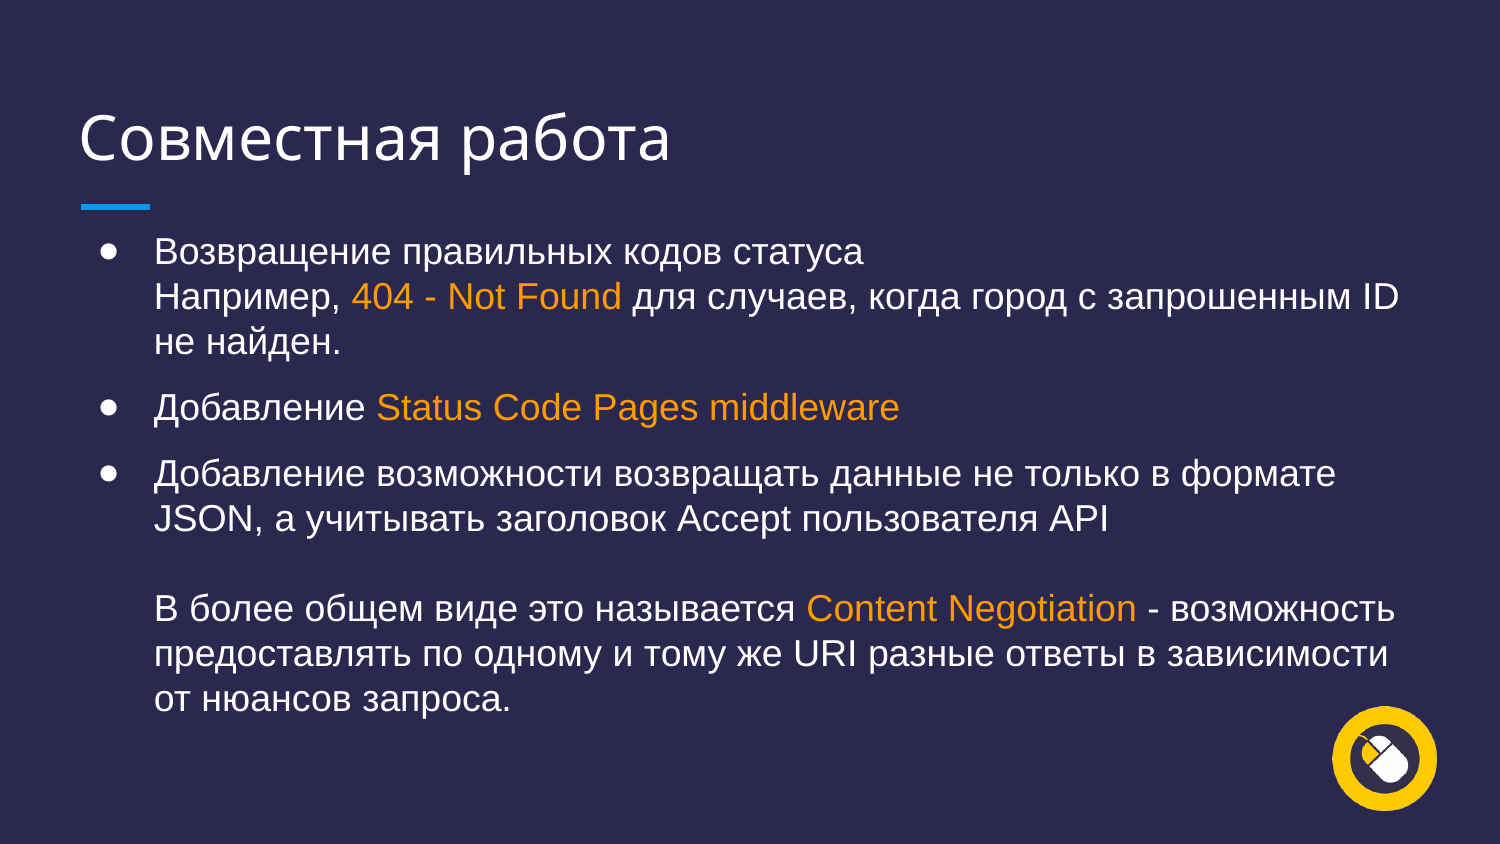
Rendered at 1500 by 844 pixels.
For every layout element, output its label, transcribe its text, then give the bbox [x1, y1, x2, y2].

list Возвращение правильных кодов статуса Например, 404 - Not Found для случаев, когда город с запрошенным ID не найден. Добавление Status Code Pages middleware Добавление возможности возвращать данные не только в формате JSON, а учитывать заголовок Accept пользователя API В более общем виде это называется Сontent Negotiation - возможность предоставлять по одному и тому же URI разные ответы в зависимости от нюансов запроса. [63, 211, 1437, 844]
title Совместная работа [63, 75, 1437, 188]
picture [1332, 706, 1437, 811]
